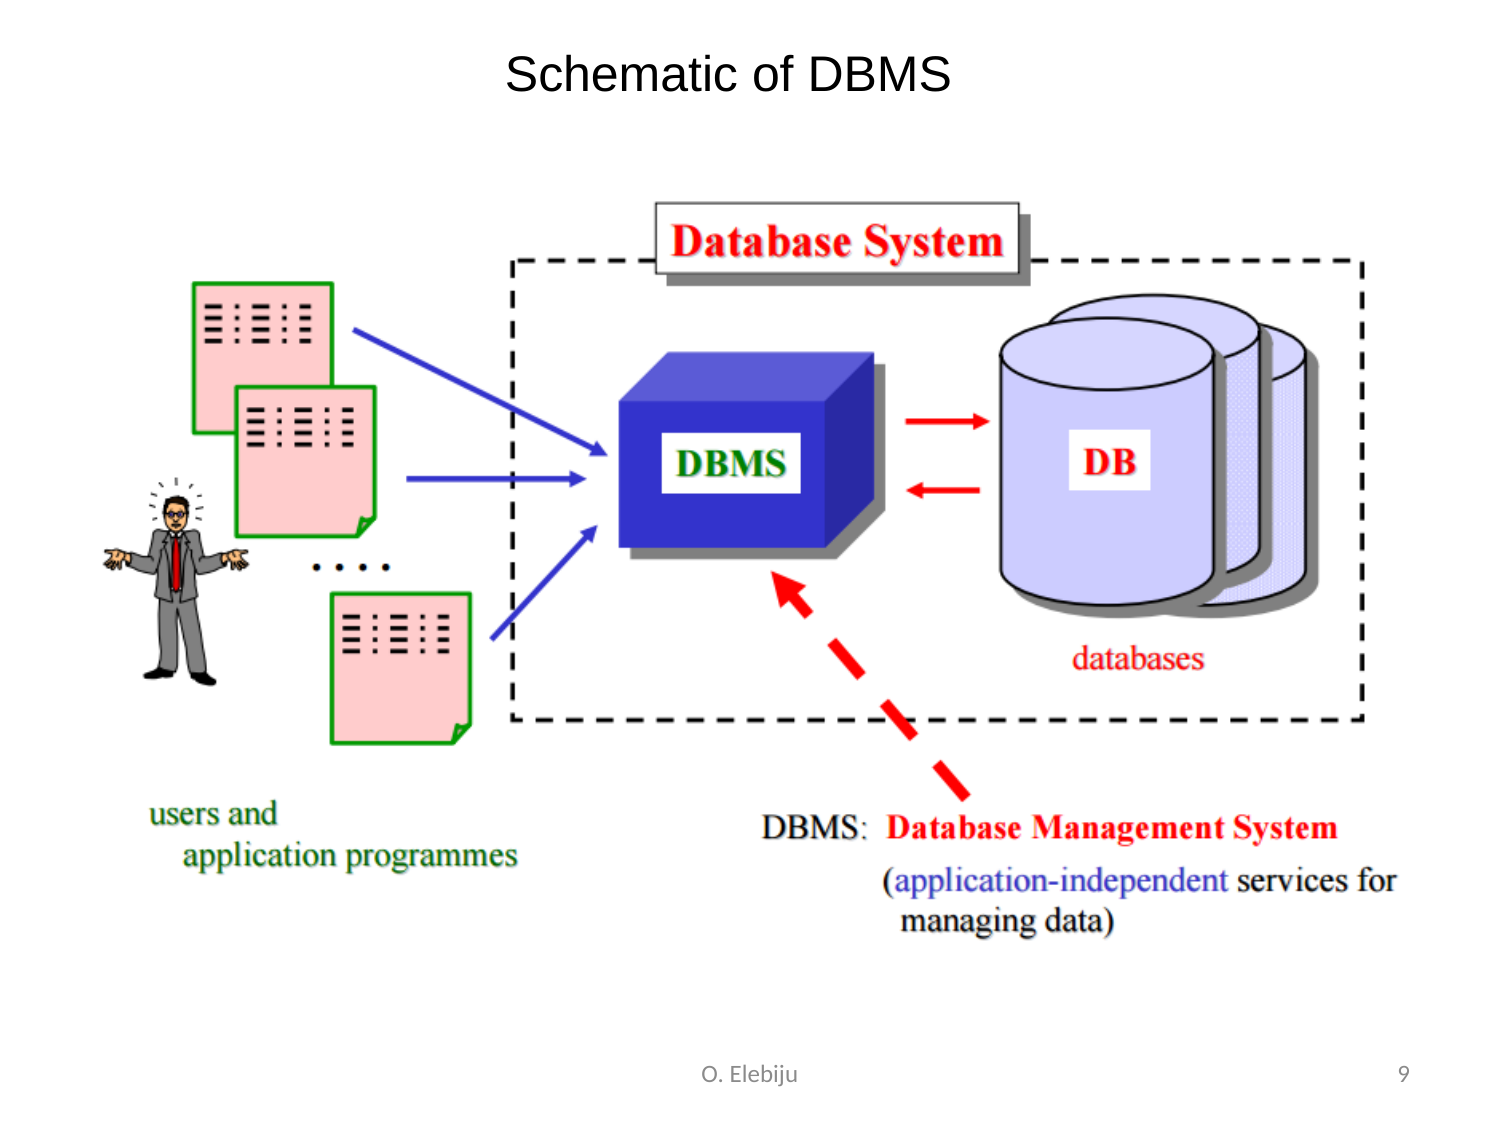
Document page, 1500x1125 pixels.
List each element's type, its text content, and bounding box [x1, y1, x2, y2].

picture [76, 164, 1443, 944]
footer O. Elebiju [512, 1042, 988, 1103]
title Schematic of DBMS [53, 19, 1404, 124]
slide_number 9 [1074, 1042, 1425, 1103]
